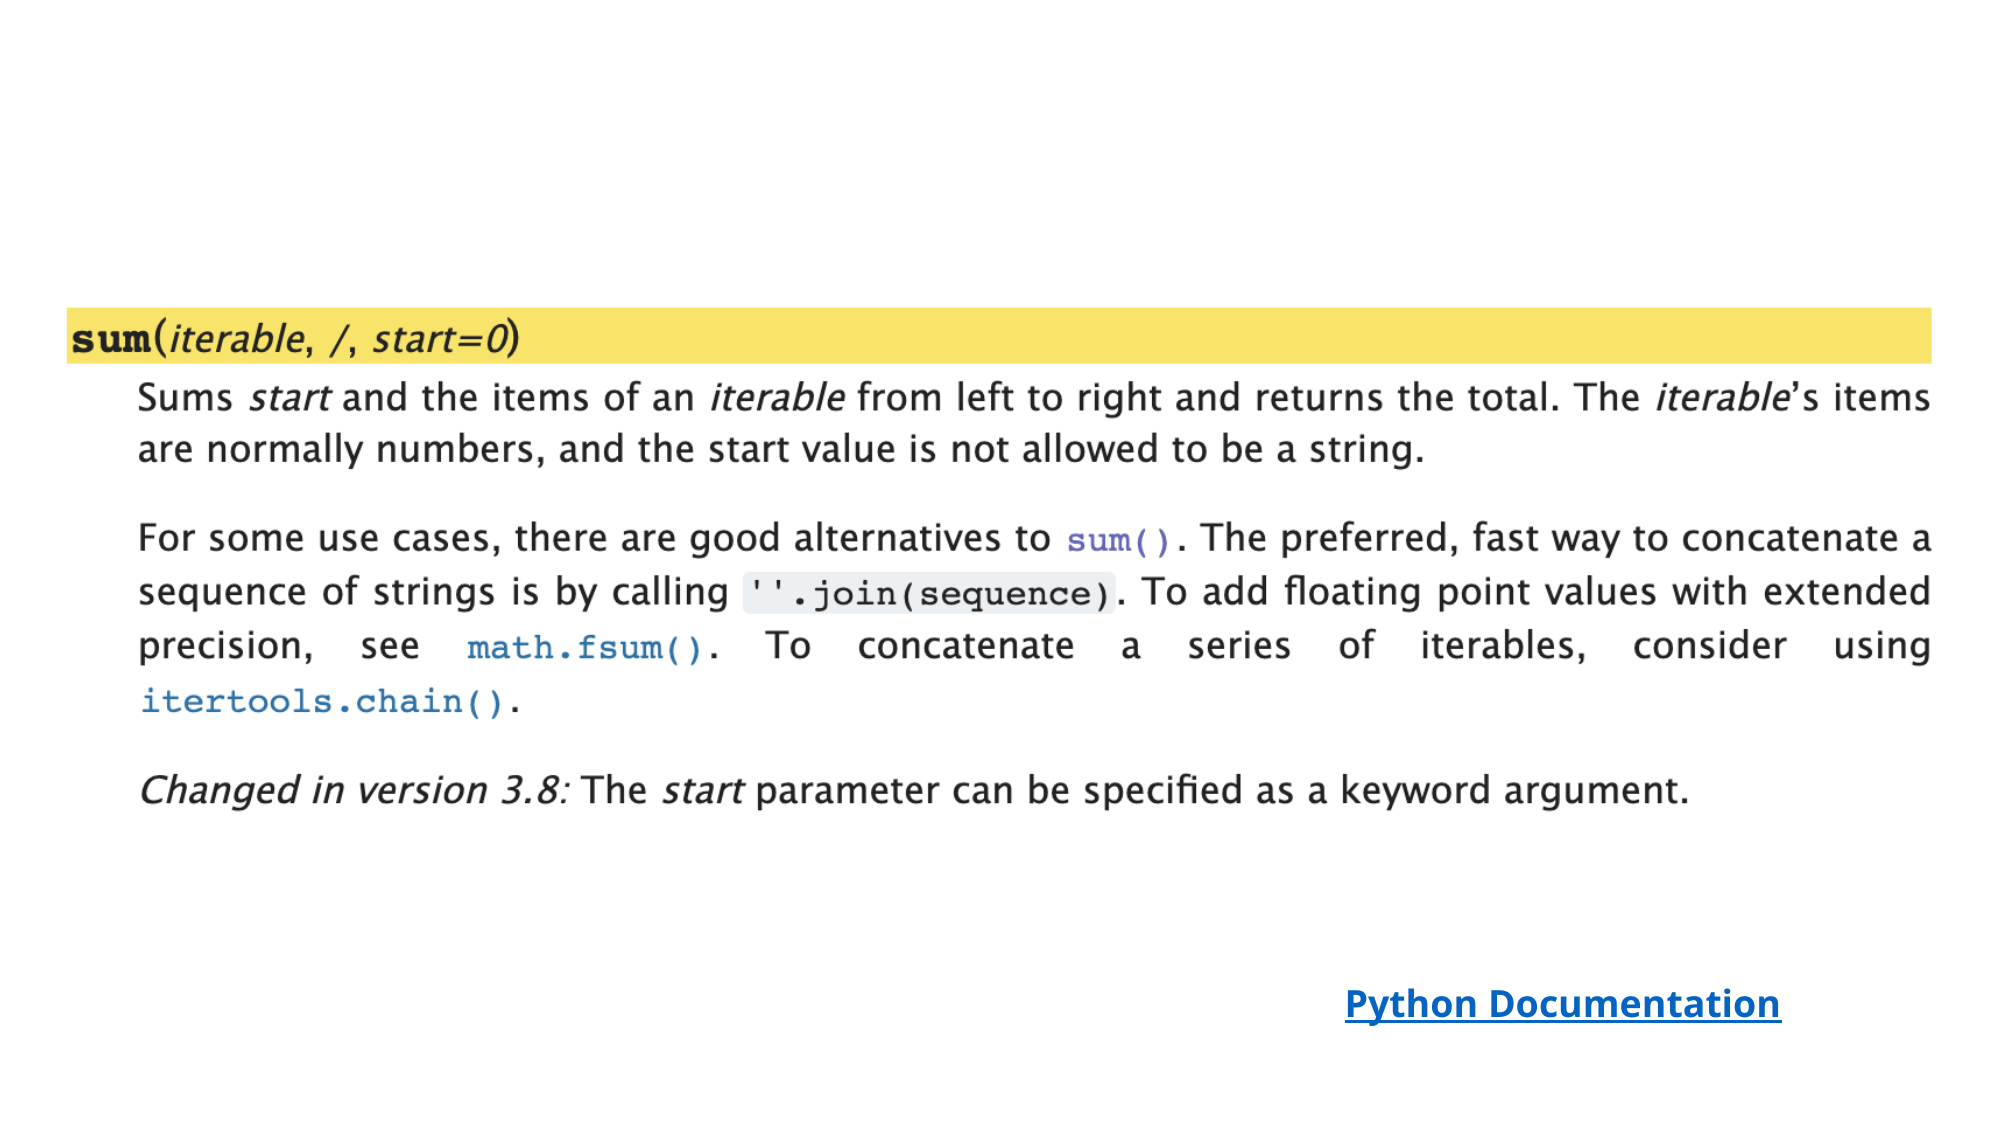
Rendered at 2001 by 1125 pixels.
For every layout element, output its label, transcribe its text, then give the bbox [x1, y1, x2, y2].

picture [45, 296, 1955, 829]
text_box Python Documentation [1329, 972, 1797, 1039]
